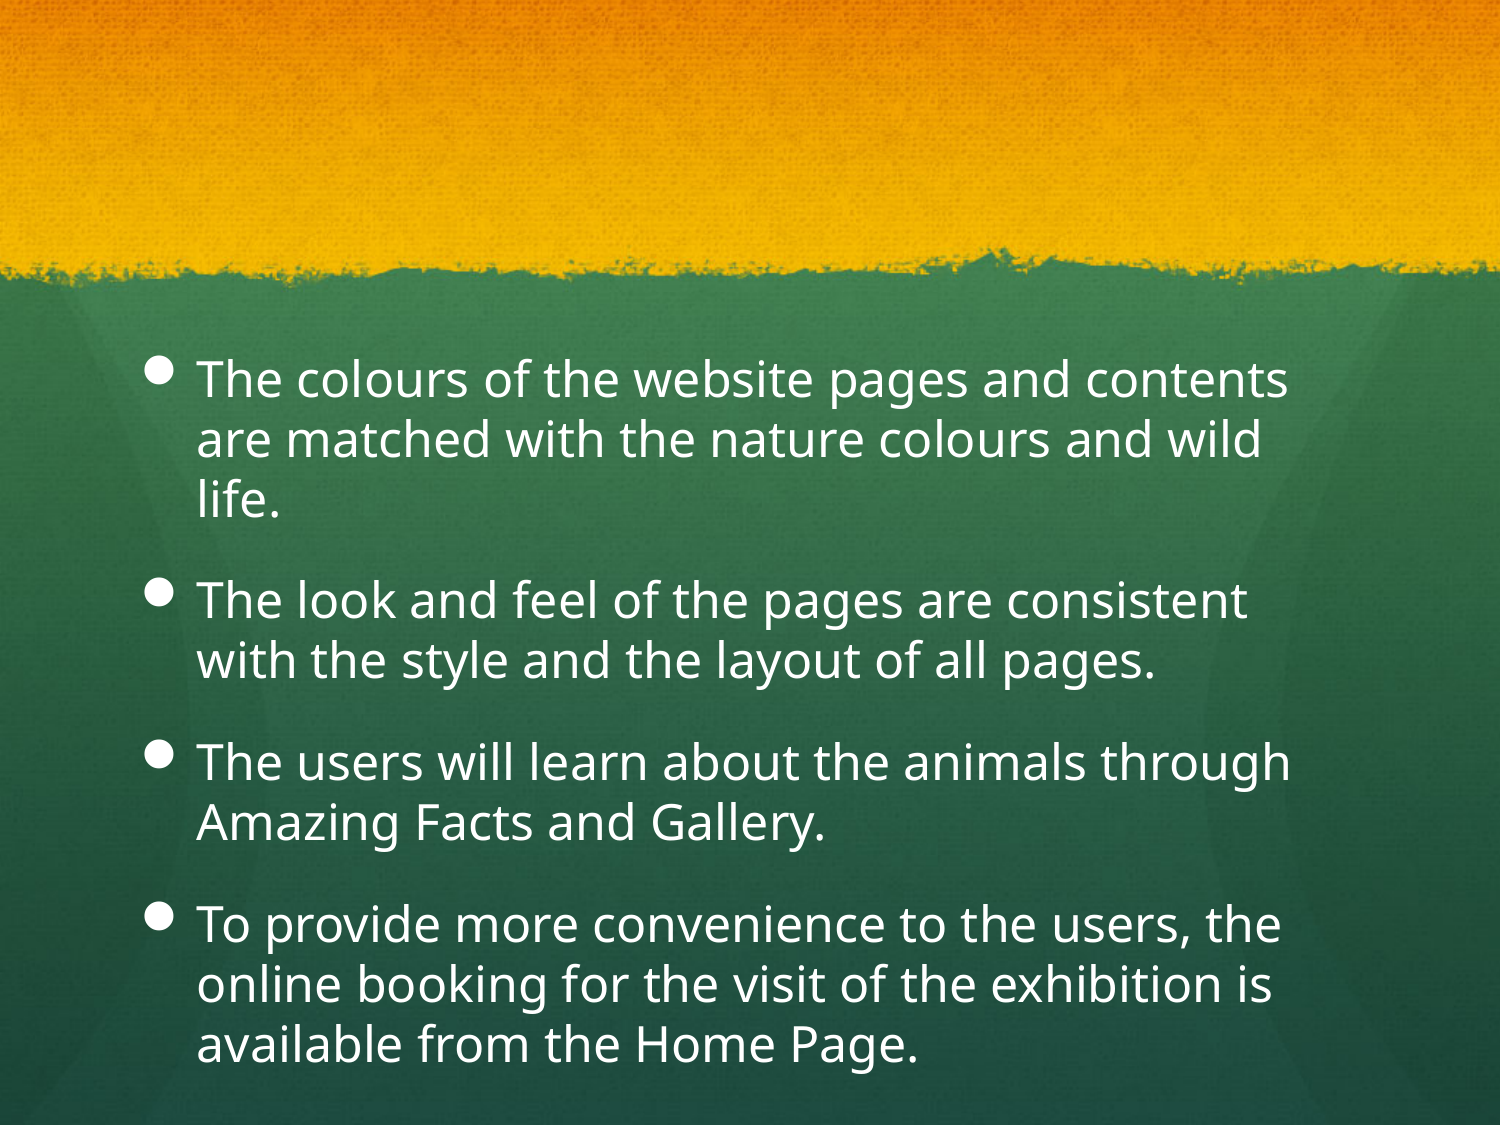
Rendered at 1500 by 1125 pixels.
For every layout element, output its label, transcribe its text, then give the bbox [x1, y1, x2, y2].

picture [0, 0, 1500, 1125]
list The colours of the website pages and contents are matched with the nature colours and wild life. The look and feel of the pages are consistent with the style and the layout of all pages. The users will learn about the animals through Amazing Facts and Gallery. To provide more convenience to the users, the online booking for the visit of the exhibition is available from the Home Page. [125, 339, 1375, 1026]
